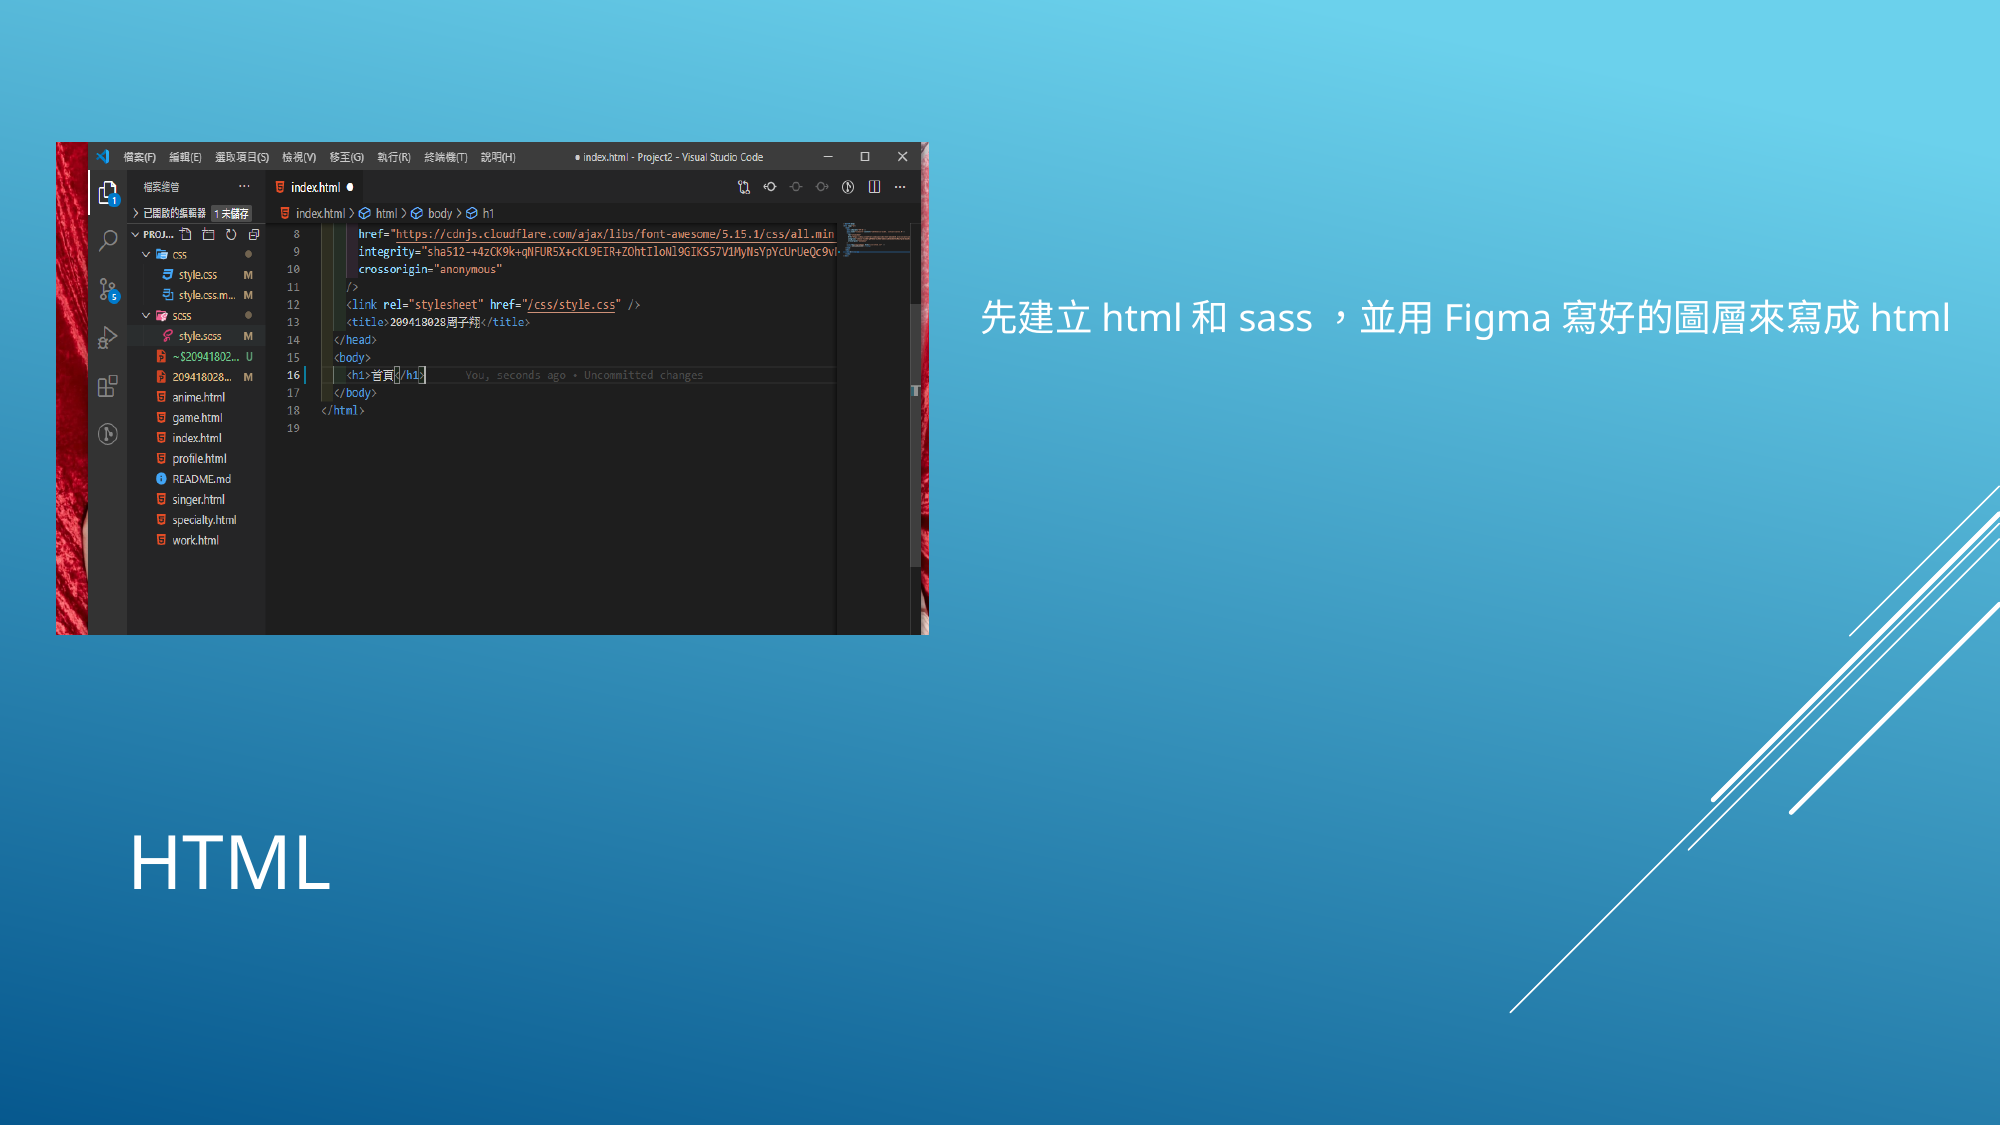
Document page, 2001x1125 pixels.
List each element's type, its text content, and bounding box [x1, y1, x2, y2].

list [56, 142, 929, 636]
title HTML [112, 736, 1513, 984]
text_box 先建立html和sass，並用Figma寫好的圖層來寫成html [965, 286, 1967, 347]
